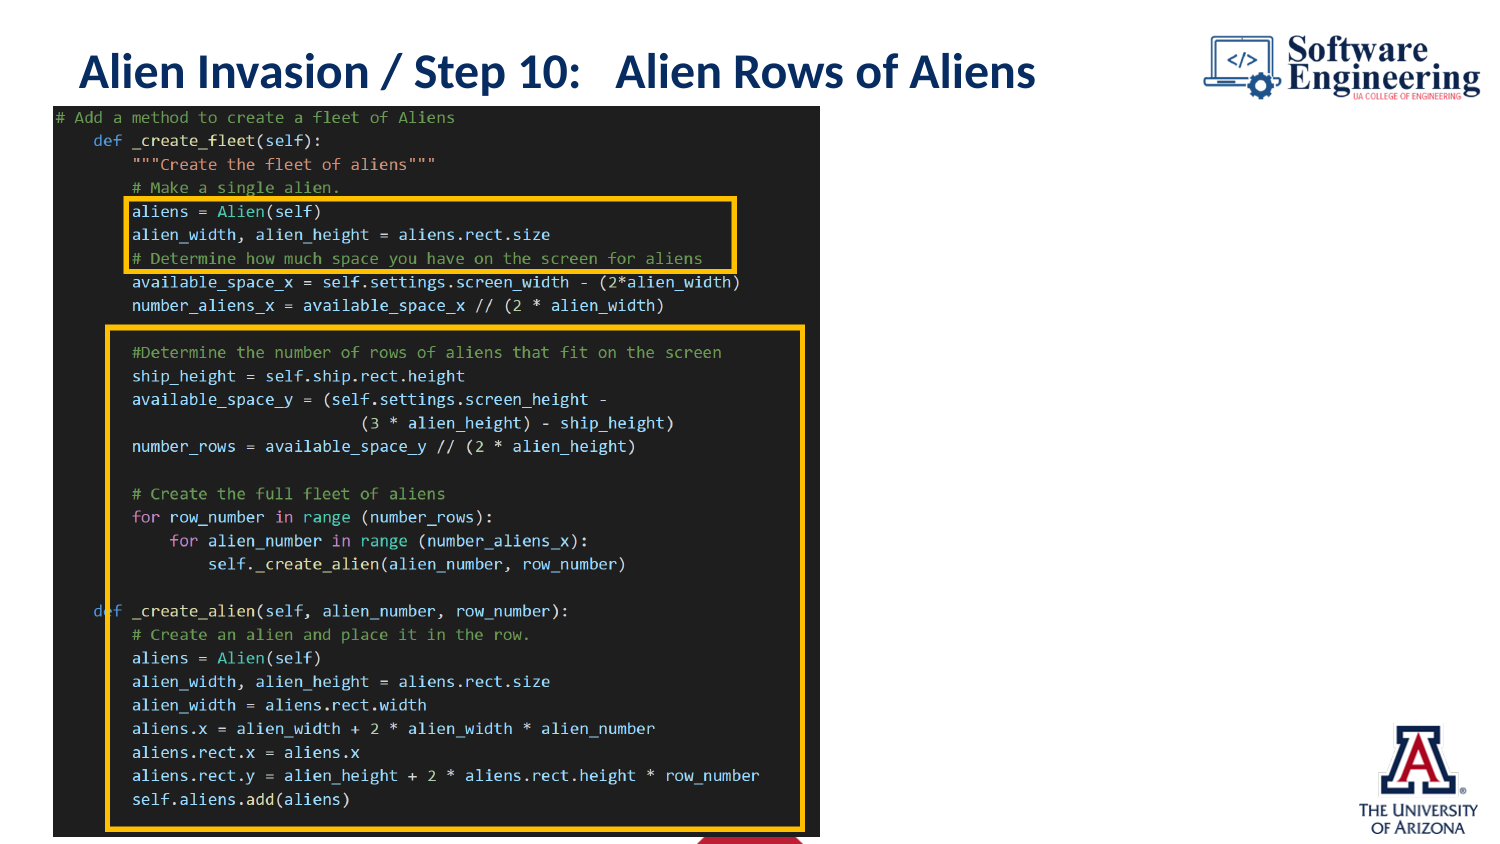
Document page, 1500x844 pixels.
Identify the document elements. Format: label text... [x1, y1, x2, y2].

title Alien Invasion / Step 10: Alien Rows of Aliens [72, 29, 1160, 107]
picture [1191, 24, 1490, 107]
picture [51, 106, 820, 844]
picture [1359, 723, 1478, 834]
